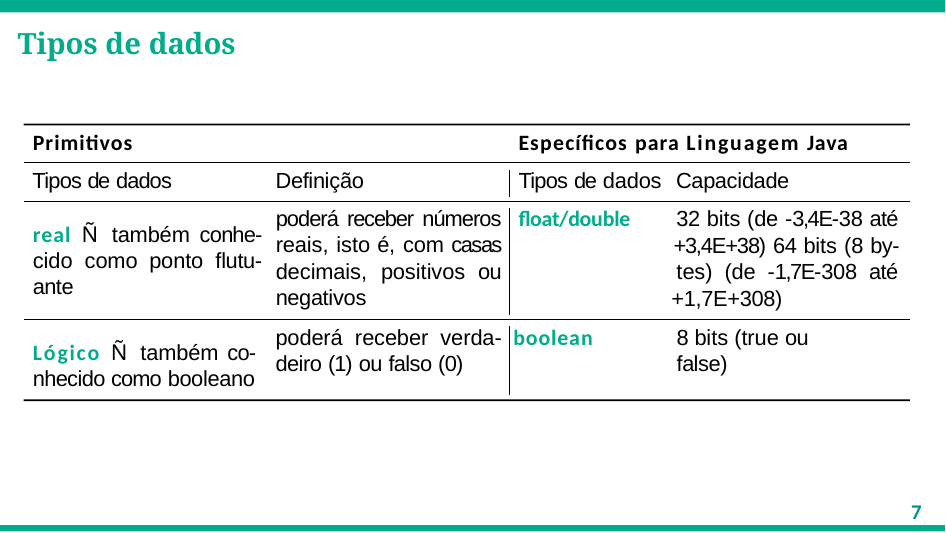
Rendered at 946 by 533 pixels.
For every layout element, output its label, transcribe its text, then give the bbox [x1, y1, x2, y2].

text_box Primitivos [30, 125, 143, 155]
text_box Lógico Ñ também co- nhecido como booleano [30, 335, 263, 392]
text_box poderá receber verda- boolean deiro (1) ou falso (0) [273, 320, 604, 377]
title Tipos de dados [15, 22, 494, 115]
slide_number 7 [894, 496, 931, 533]
text_box [0, 525, 894, 532]
text_box poderá receber números reais, isto é, com casas decimais, positivos ou negativos [273, 202, 502, 311]
text_box [931, 525, 945, 532]
text_box 32 bits (de -3,4E-38 até +3,4E+38) 64 bits (8 by- tes) (de -1,7E-308 até +1,7E+308) [671, 202, 907, 311]
text_box 8 bits (true ou false) [674, 320, 865, 376]
text_box Definição [273, 163, 368, 193]
text_box Tipos de dados [30, 163, 174, 193]
text_box Específicos para Linguagem Java Tipos de dados Capacidade [516, 114, 859, 193]
text_box float/double [516, 201, 649, 231]
text_box real Ñ também conhe- cido como ponto flutu- ante [30, 217, 263, 300]
